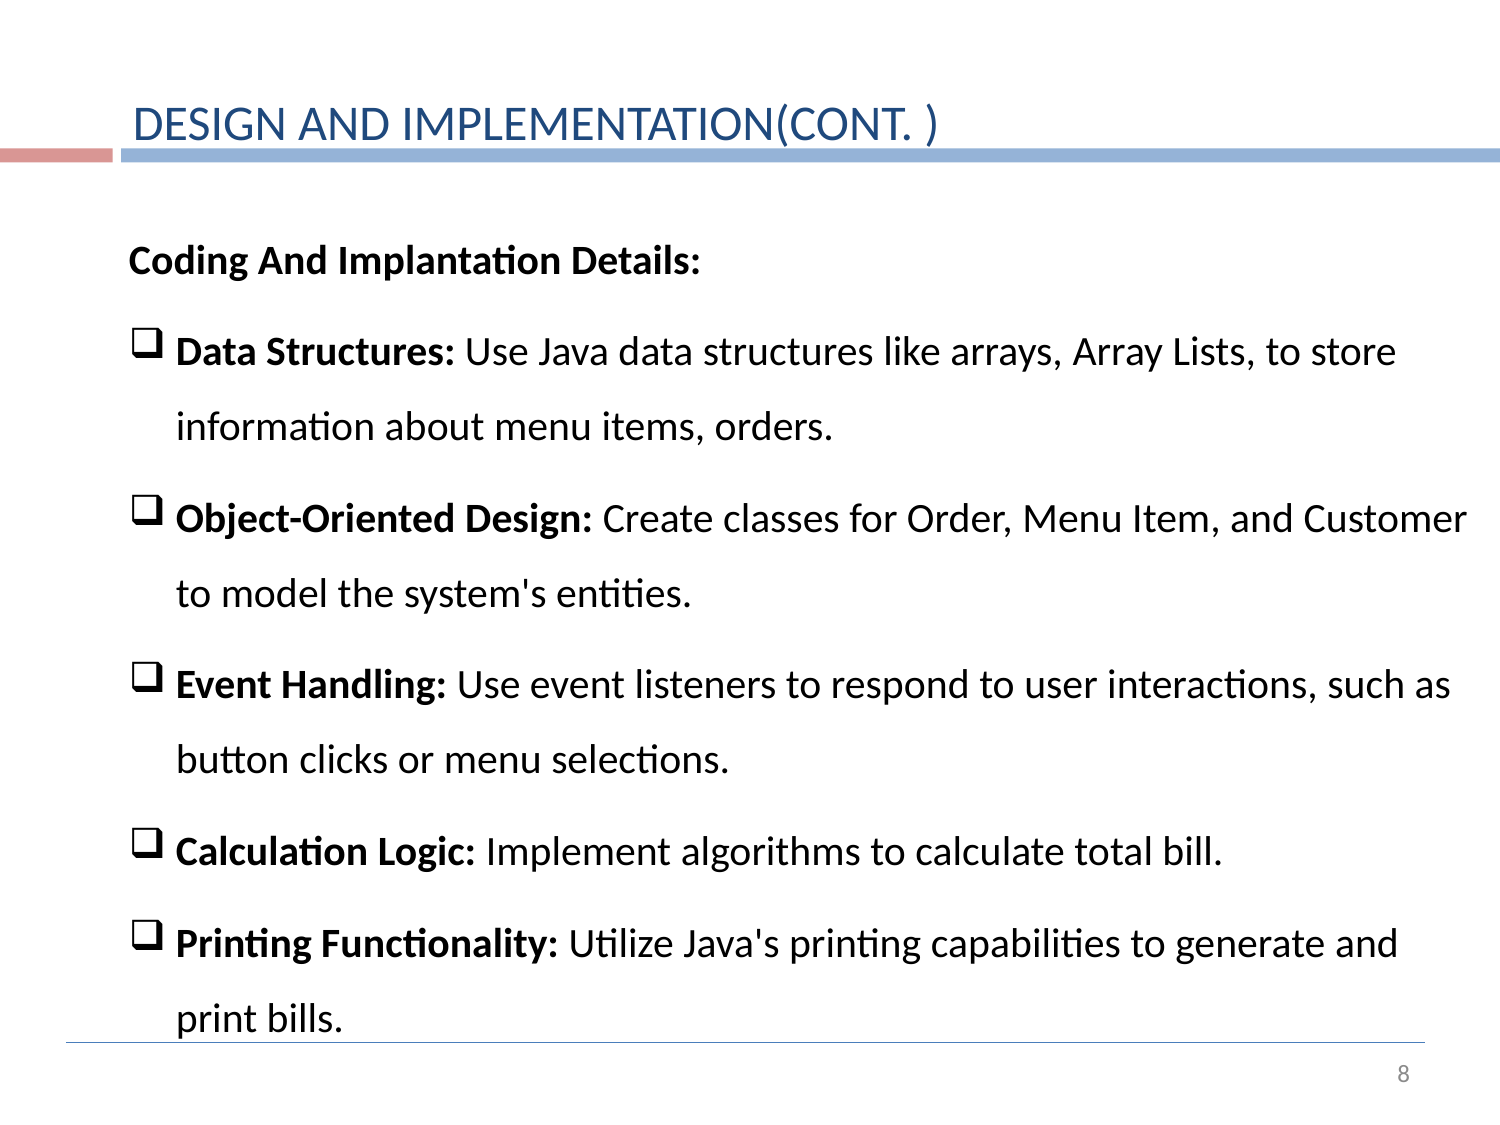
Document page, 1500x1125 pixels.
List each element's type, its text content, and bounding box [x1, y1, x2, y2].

text_box [0, 146, 115, 164]
text_box [956, 146, 1500, 164]
text_box Coding And Implantation Details: Data Structures: Use Java data structures like arrays, Array Lists, to store information about menu items, orders. Object-Oriented Design: Create classes for Order, Menu Item, and Customer to model the system's entities. Event Handling: Use event listeners to respond to user interactions, such as button clicks or menu selections. Calculation Logic: Implement algorithms to calculate total bill. Printing Functionality: Utilize Java's printing capabilities to generate and print bills. [114, 200, 1490, 1125]
text_box DESIGN AND IMPLEMENTATION(CONT. ) [118, 53, 956, 200]
